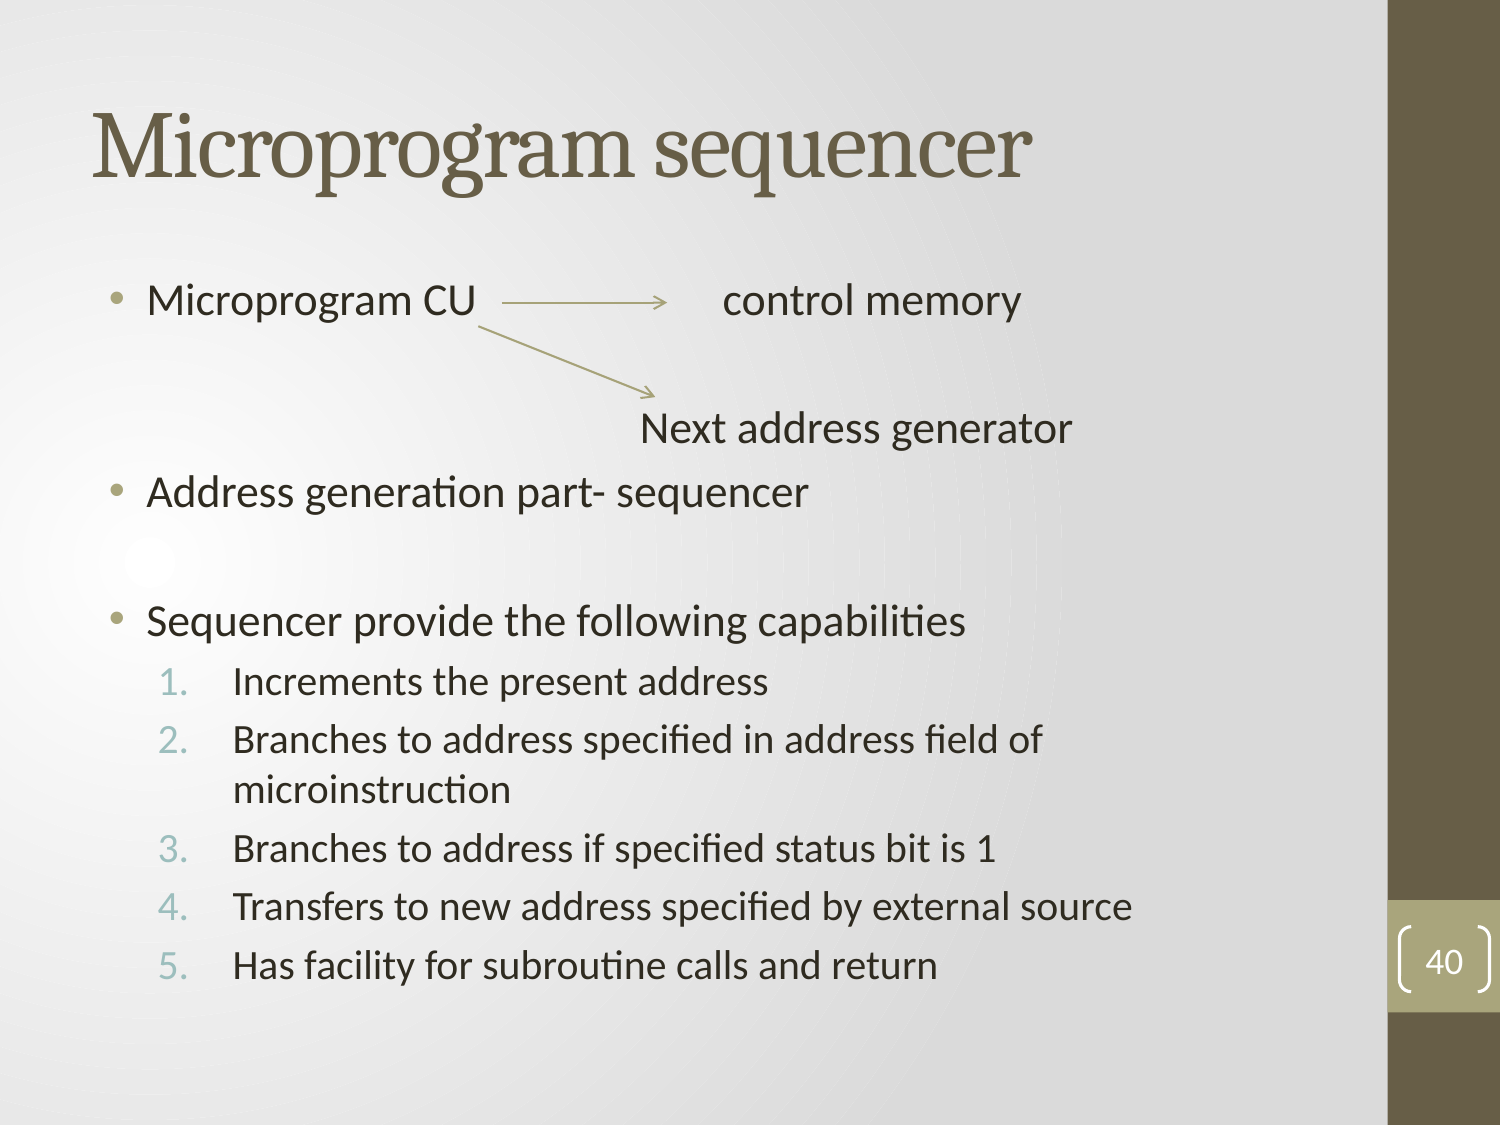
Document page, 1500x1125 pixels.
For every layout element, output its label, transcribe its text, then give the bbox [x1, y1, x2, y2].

title Microprogram sequencer [75, 45, 1325, 233]
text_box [477, 325, 656, 398]
list Microprogram CU control memory Next address generator Address generation part- sequencer Sequencer provide the following capabilities Increments the present address Branches to address specified in address field of microinstruction Branches to address if specified status bit is 1 Transfers to new address specified by external source Has facility for subroutine calls and return [75, 262, 1325, 1050]
slide_number 40 [1397, 925, 1492, 994]
